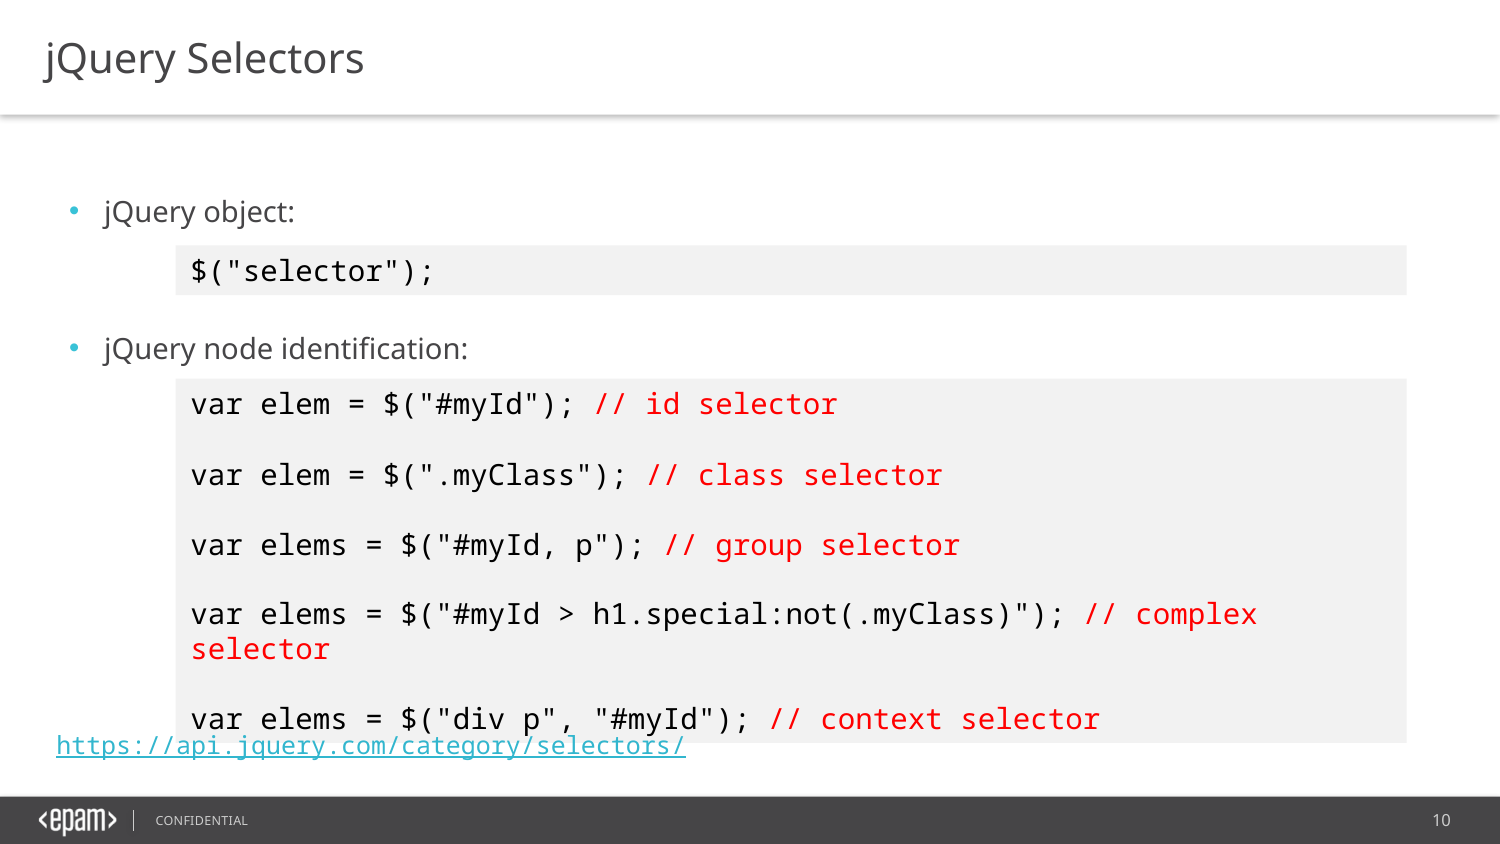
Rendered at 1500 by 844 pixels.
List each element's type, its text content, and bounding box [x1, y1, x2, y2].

text_box var elem = $("#myId"); // id selector var elem = $(".myClass"); // class selector var elems = $("#myId, p"); // group selector var elems = $("#myId > h1.special:not(.myClass)"); // complex selector var elems = $("div p", "#myId"); // context selector [175, 378, 1407, 743]
list jQuery object: jQuery node identification: [57, 176, 1426, 732]
text_box $("selector"); [175, 245, 1407, 296]
text_box https://api.jquery.com/category/selectors/ [0, 721, 702, 771]
list jQuery Selectors [0, 0, 1500, 115]
picture [38, 808, 117, 837]
